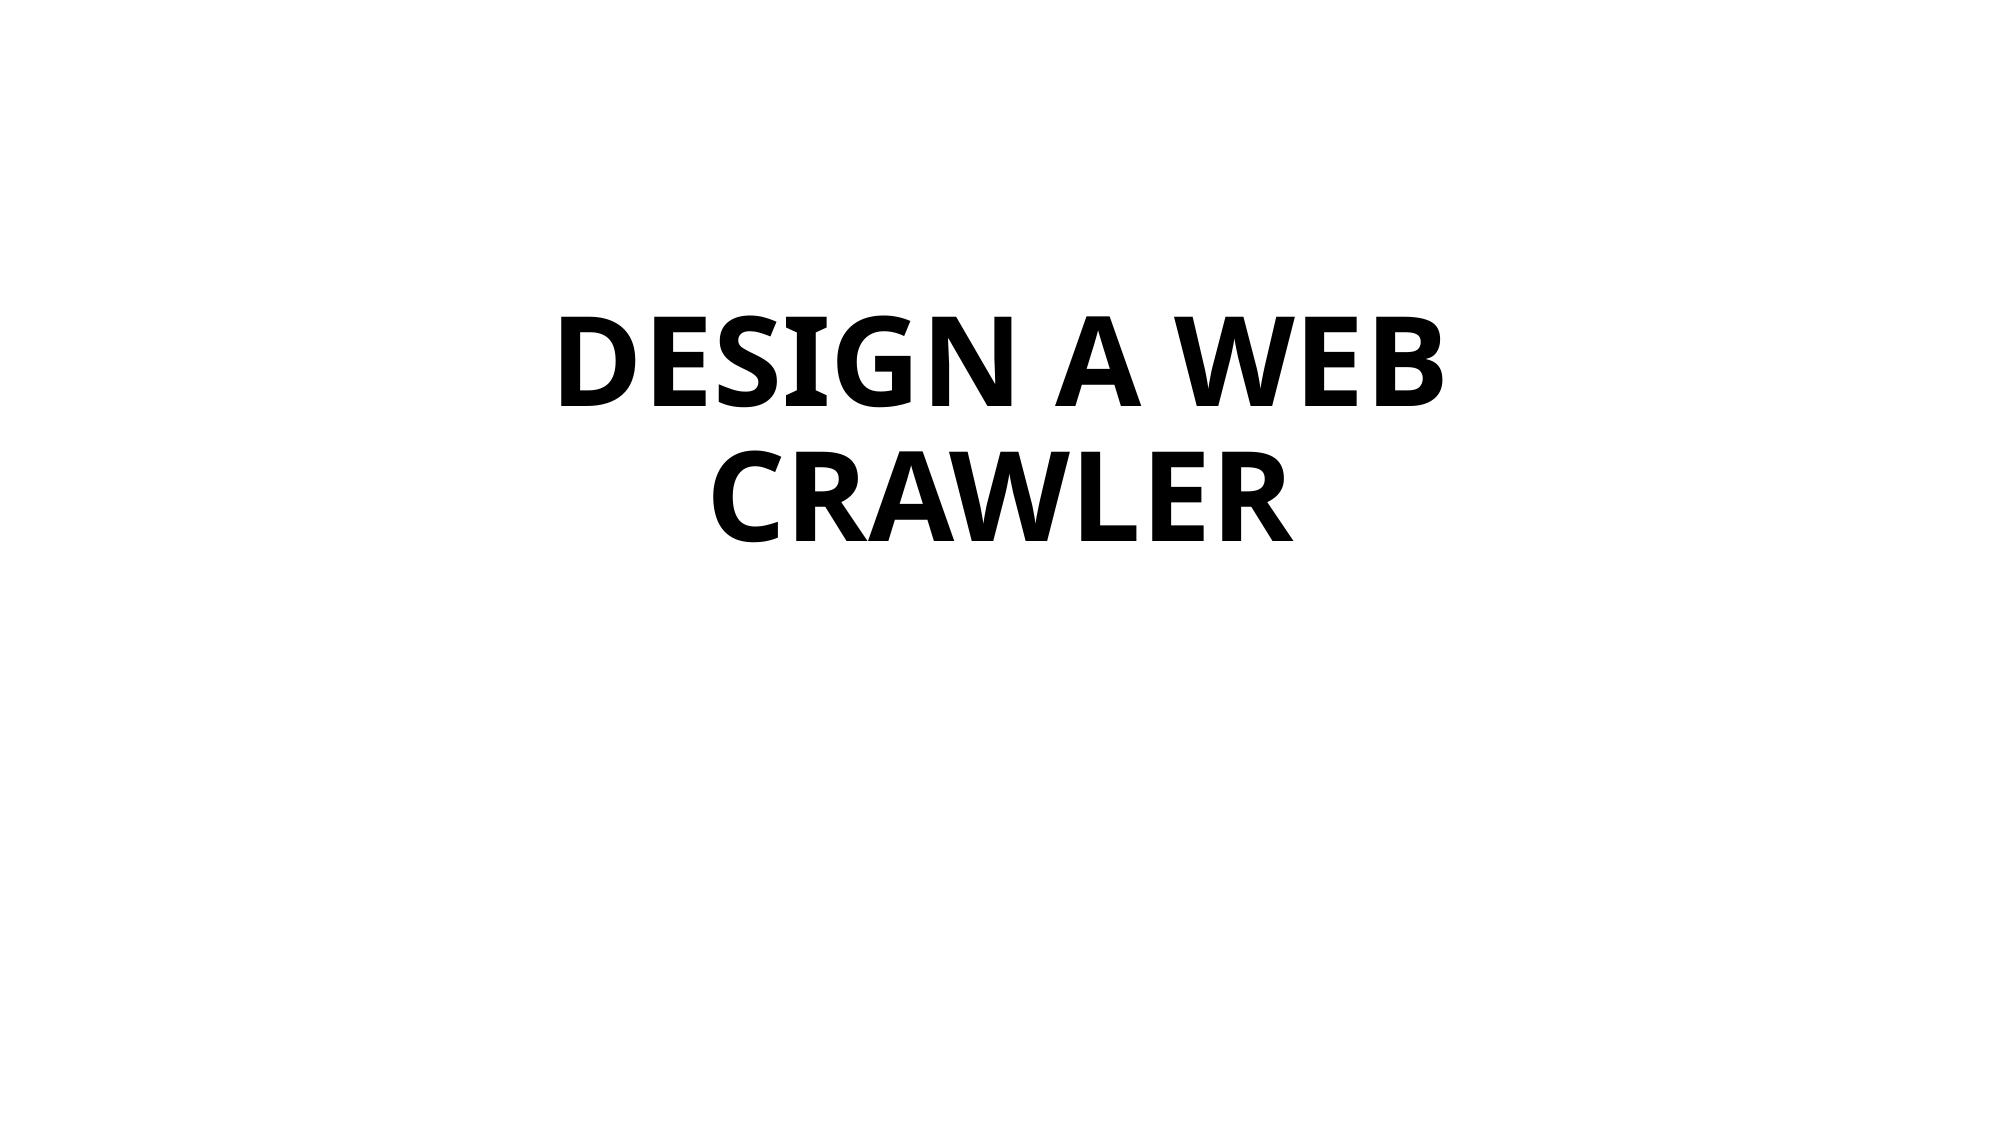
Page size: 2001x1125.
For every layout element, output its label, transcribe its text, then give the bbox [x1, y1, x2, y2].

title DESIGN A WEB CRAWLER [249, 184, 1750, 576]
